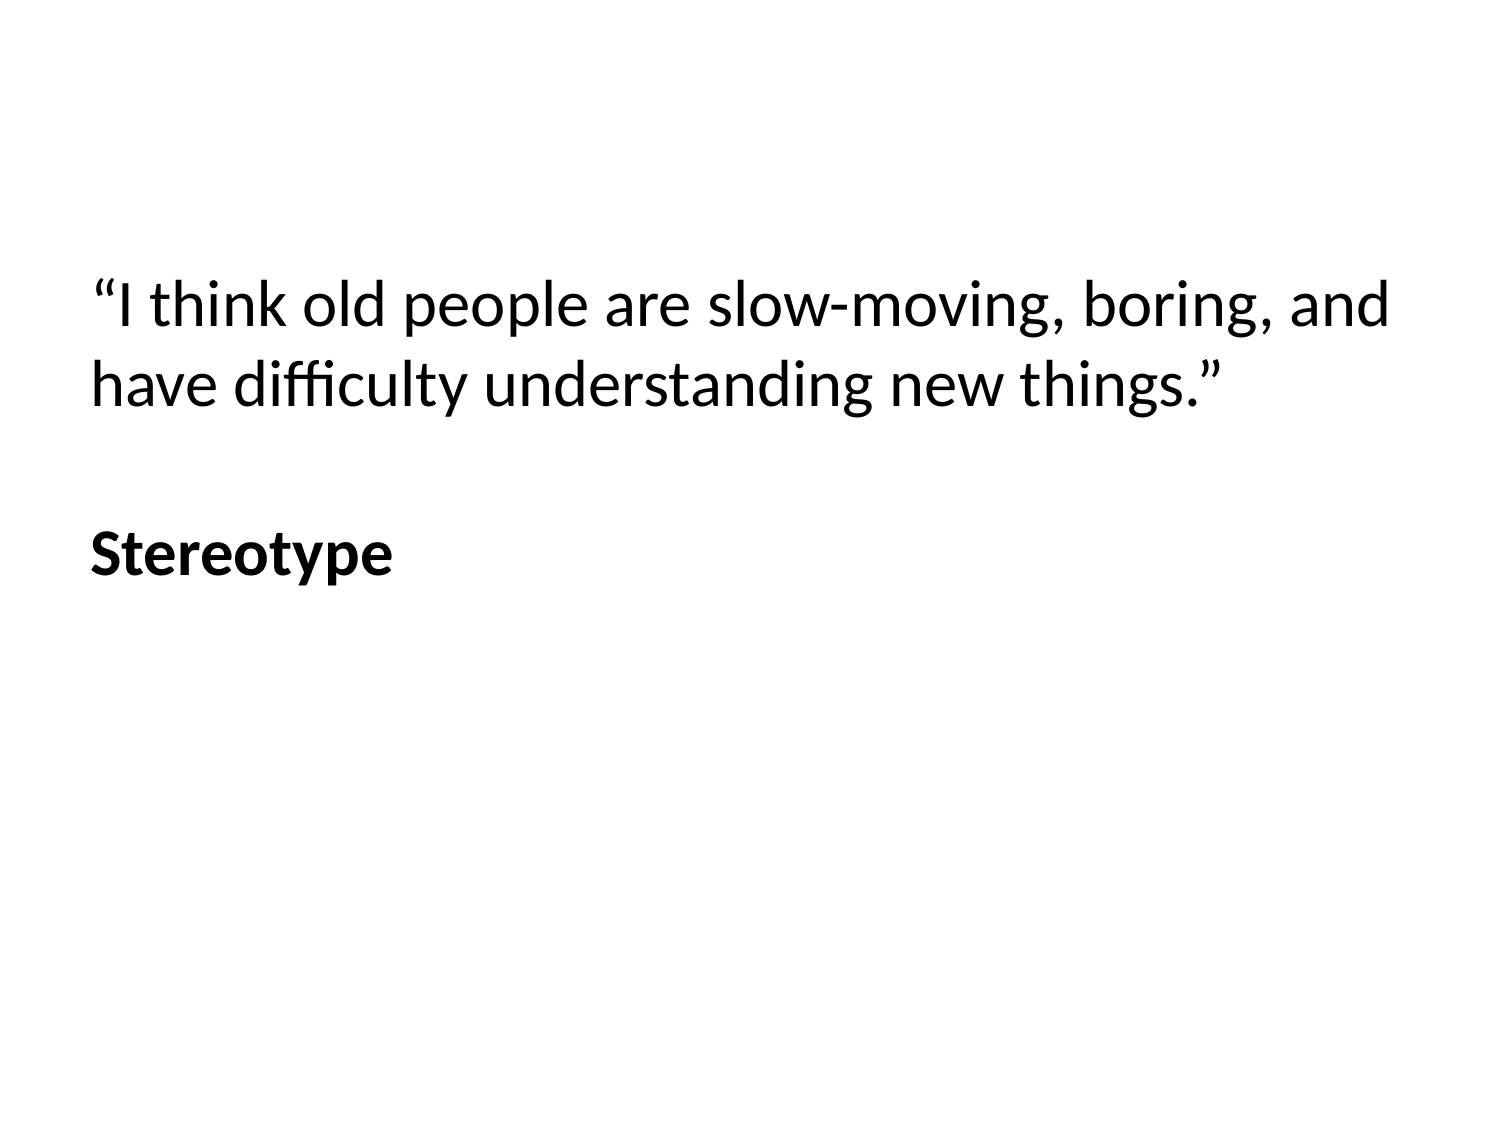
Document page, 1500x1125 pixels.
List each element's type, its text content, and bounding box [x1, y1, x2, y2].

list “I think old people are slow-moving, boring, and have difficulty understanding new things.” Stereotype [74, 251, 1426, 817]
